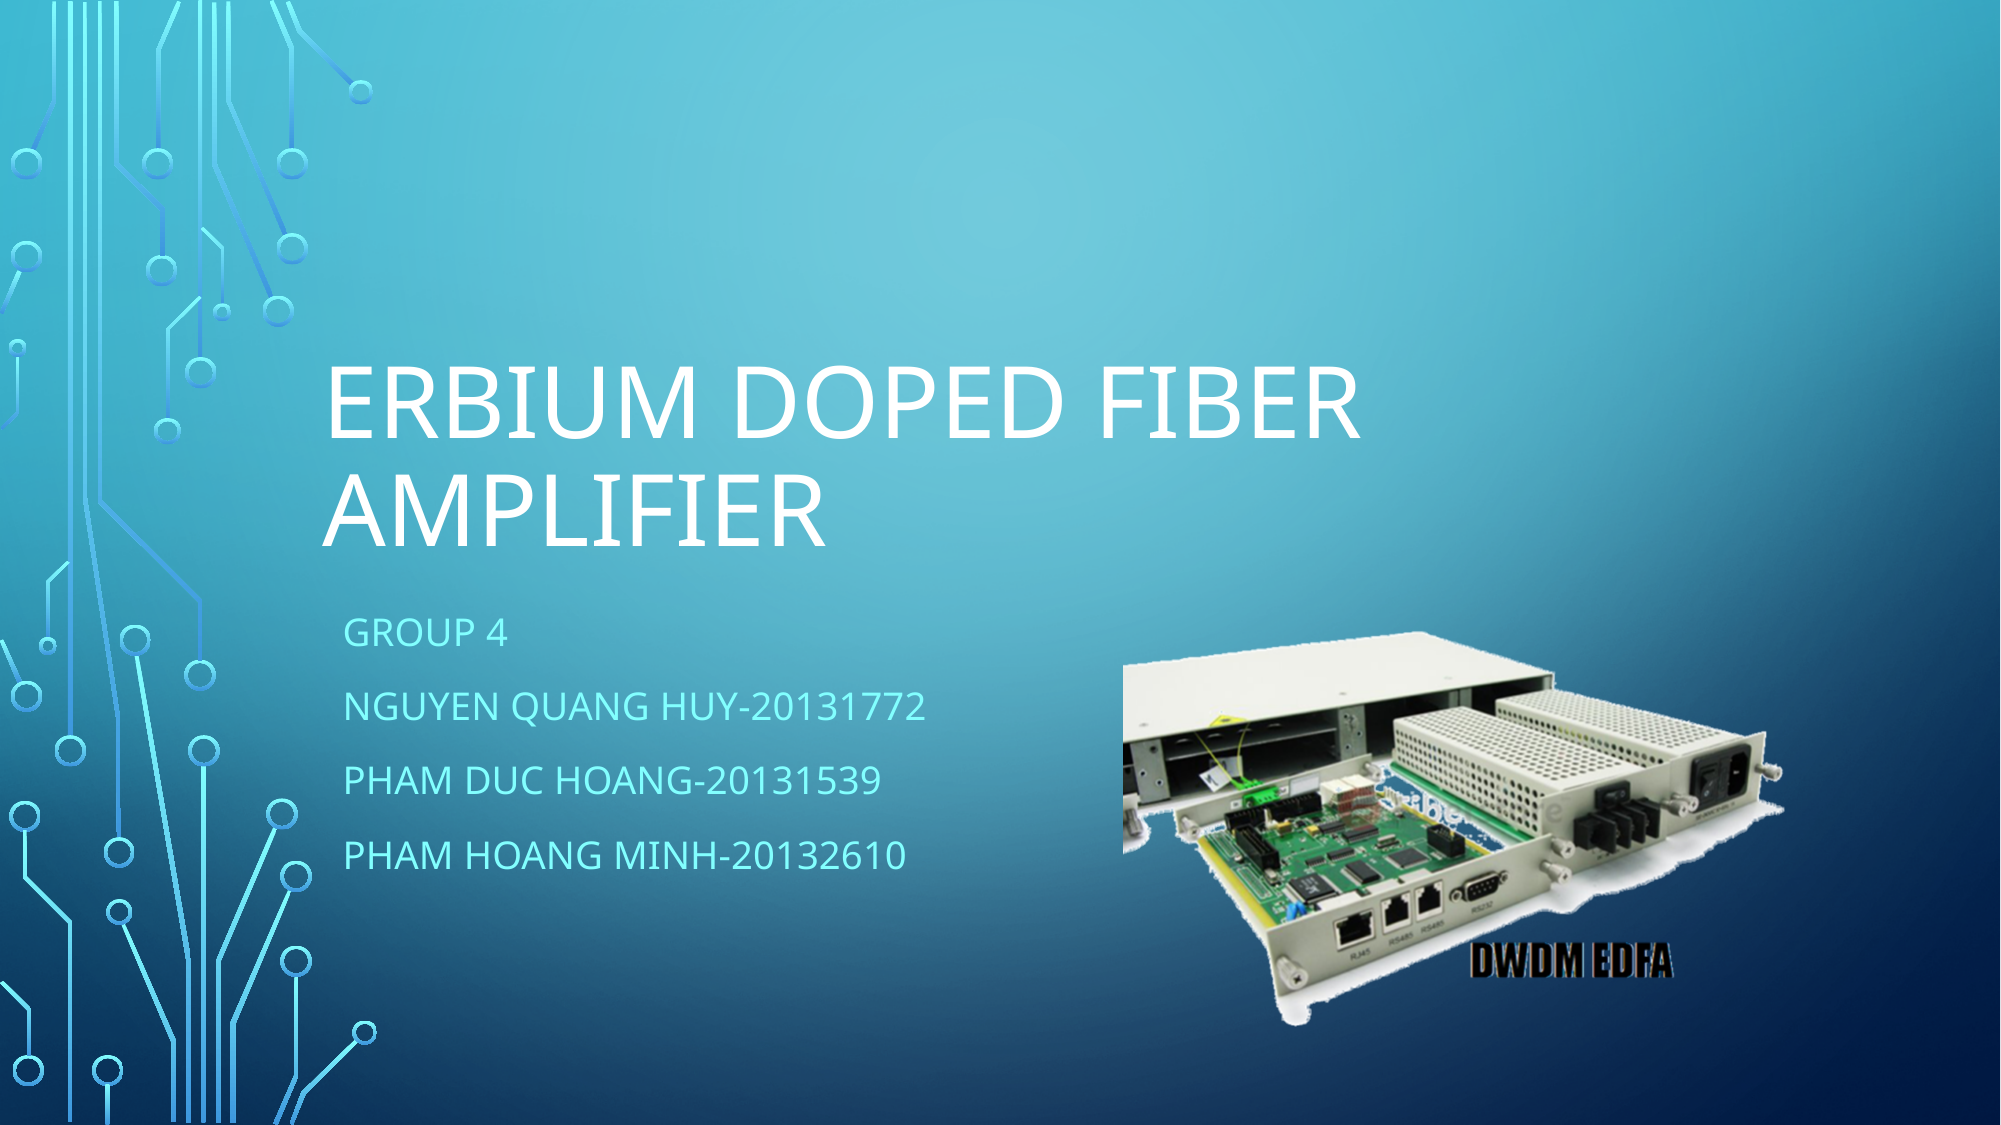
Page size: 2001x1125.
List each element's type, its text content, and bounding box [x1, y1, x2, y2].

picture [1123, 560, 1789, 1058]
subtitle GROUP 4 Nguyen Quang Huy-20131772 Pham Duc Hoang-20131539 Pham hoang minh-20132610 [327, 590, 945, 914]
title Erbium Doped Fiber Amplifier [307, 184, 1750, 576]
